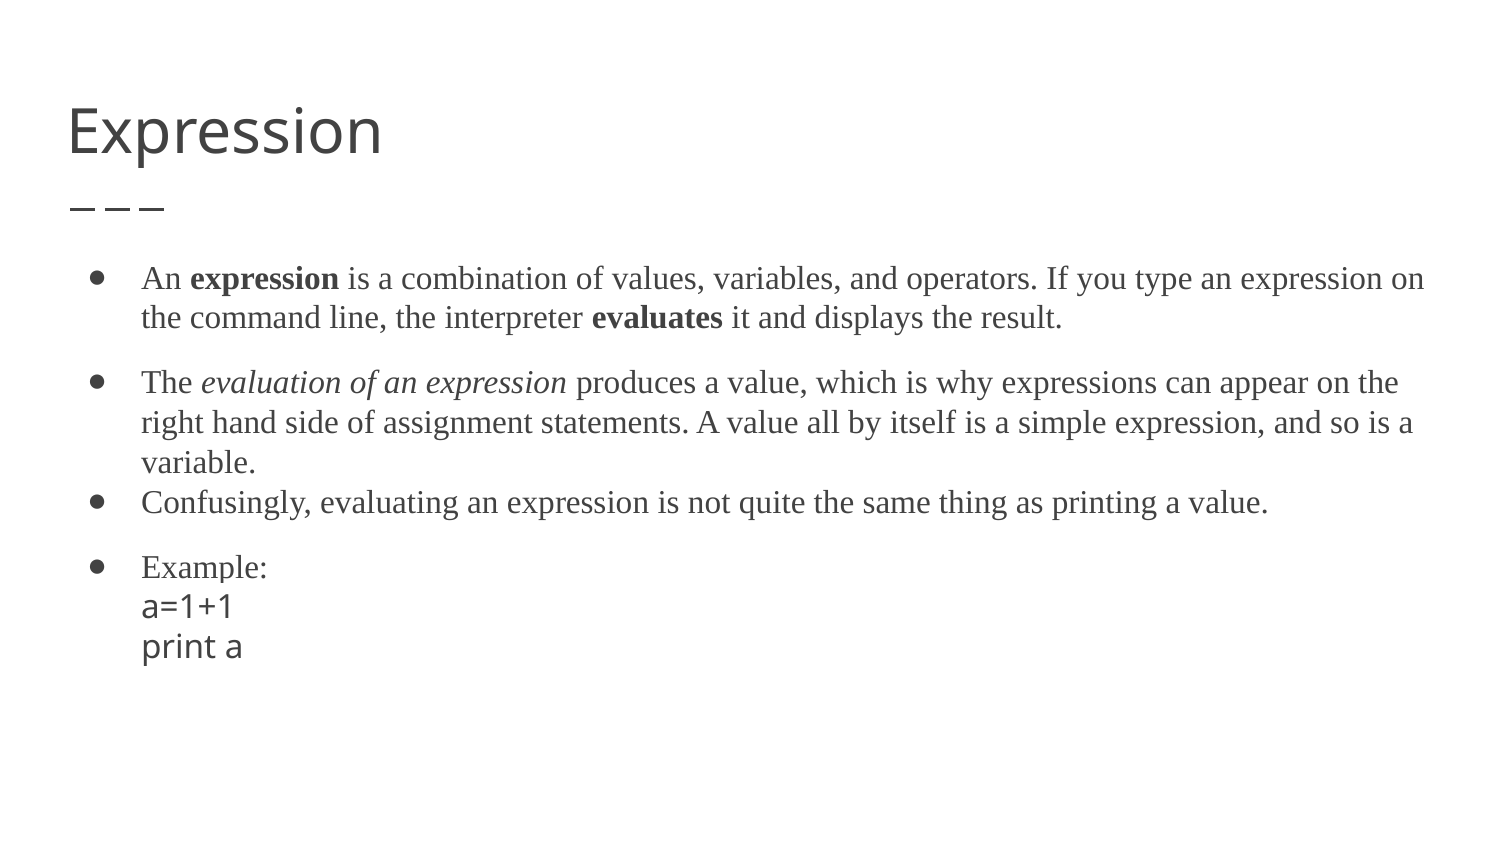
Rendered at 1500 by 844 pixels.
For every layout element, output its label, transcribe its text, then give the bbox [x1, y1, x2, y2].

title Expression [51, 61, 1449, 182]
list An expression is a combination of values, variables, and operators. If you type an expression on the command line, the interpreter evaluates it and displays the result. The evaluation of an expression produces a value, which is why expressions can appear on the right hand side of assignment statements. A value all by itself is a simple expression, and so is a variable. Confusingly, evaluating an expression is not quite the same thing as printing a value. Example: a=1+1 print a [51, 240, 1449, 750]
